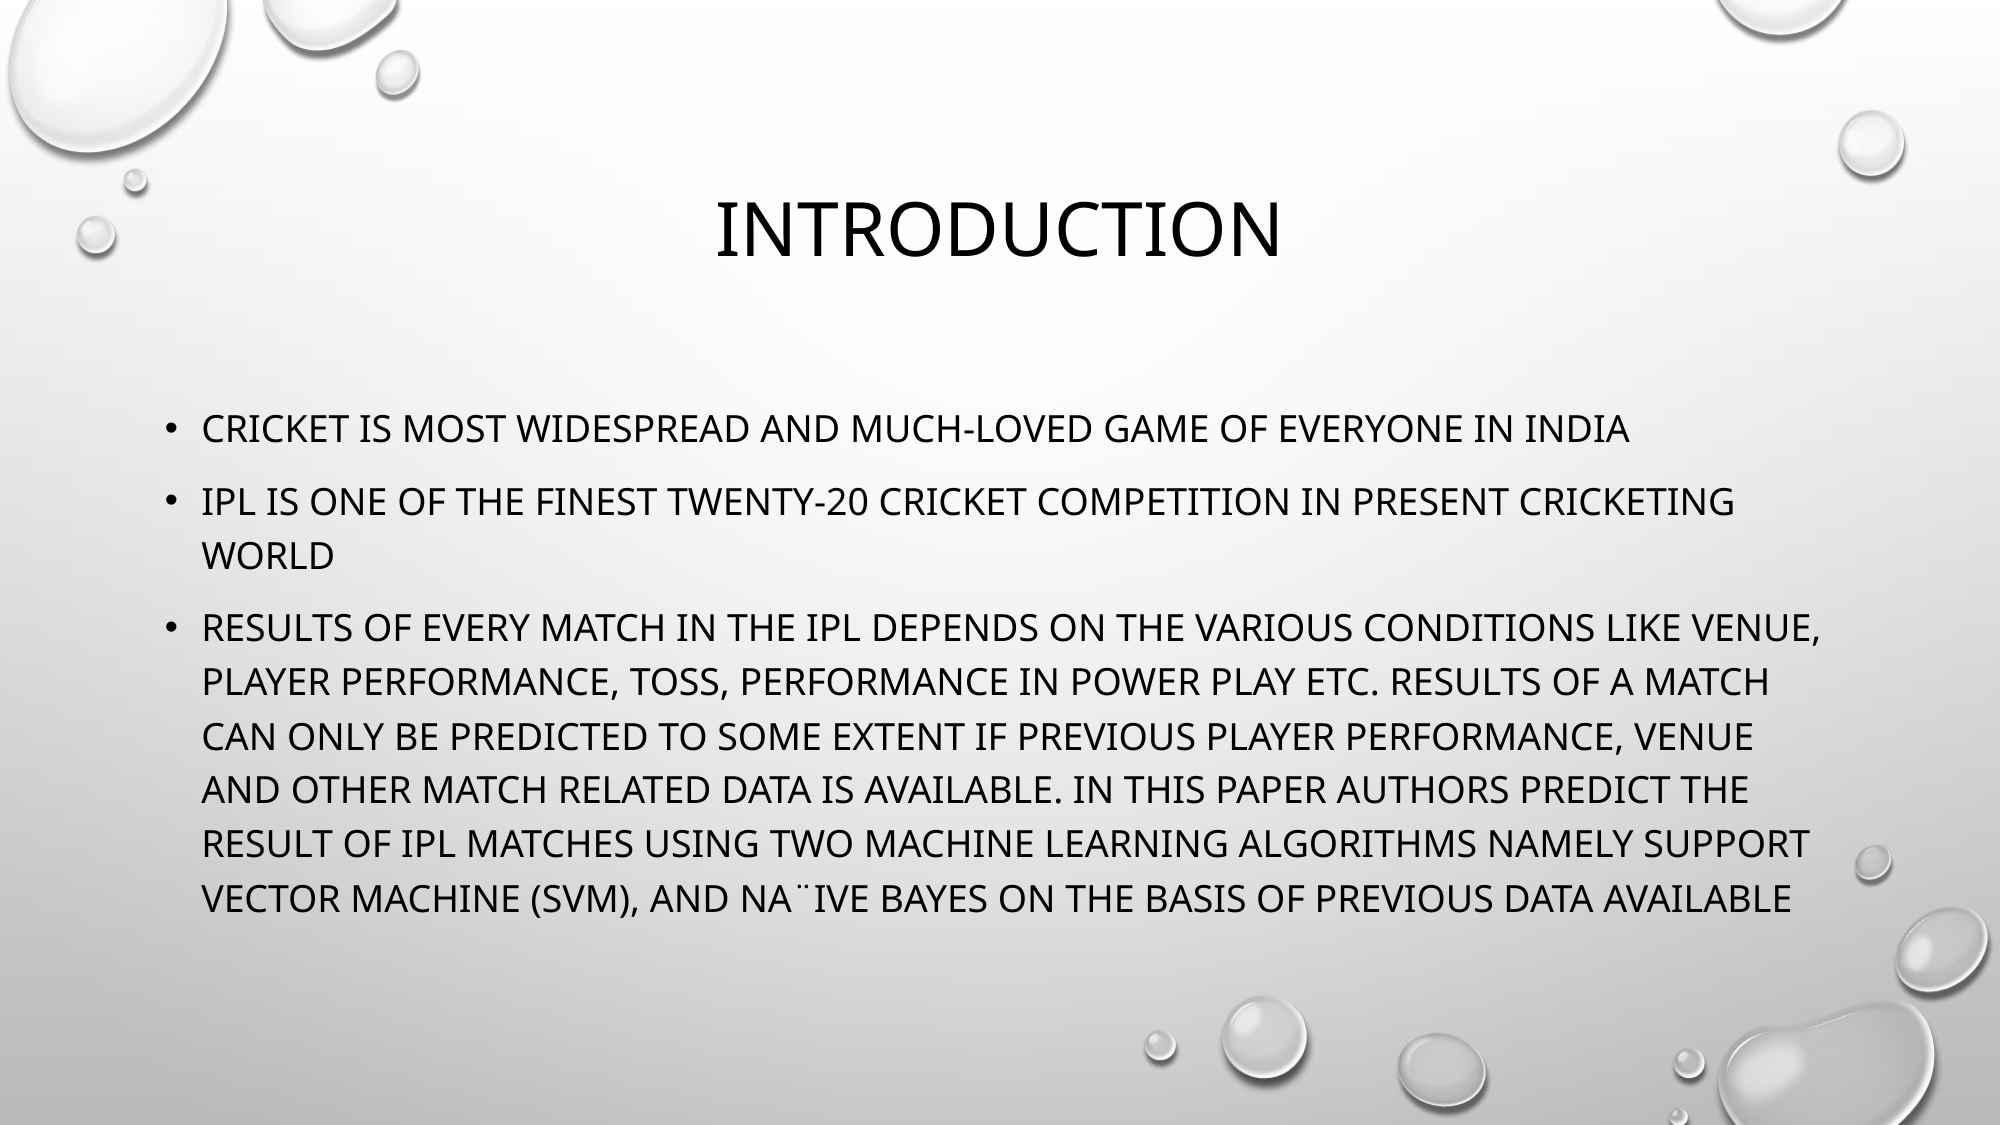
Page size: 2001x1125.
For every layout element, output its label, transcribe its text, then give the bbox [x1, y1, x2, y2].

list Cricket is most widespread and much-loved game of everyone in India IPL is one of the finest twenty-20 cricket competition in present cricketing world Results of every match in the IPL depends on the various conditions like venue, player performance, toss, performance in power play etc. Results of a match can only be predicted to some extent if previous player performance, venue and other match related data is available. In this paper authors predict the result of IPL matches using two machine learning algorithms namely Support Vector Machine (SVM), and Na¨ıve Bayes on the basis of previous data available [149, 388, 1850, 950]
title Introduction [149, 101, 1851, 364]
picture [0, 0, 2000, 1125]
